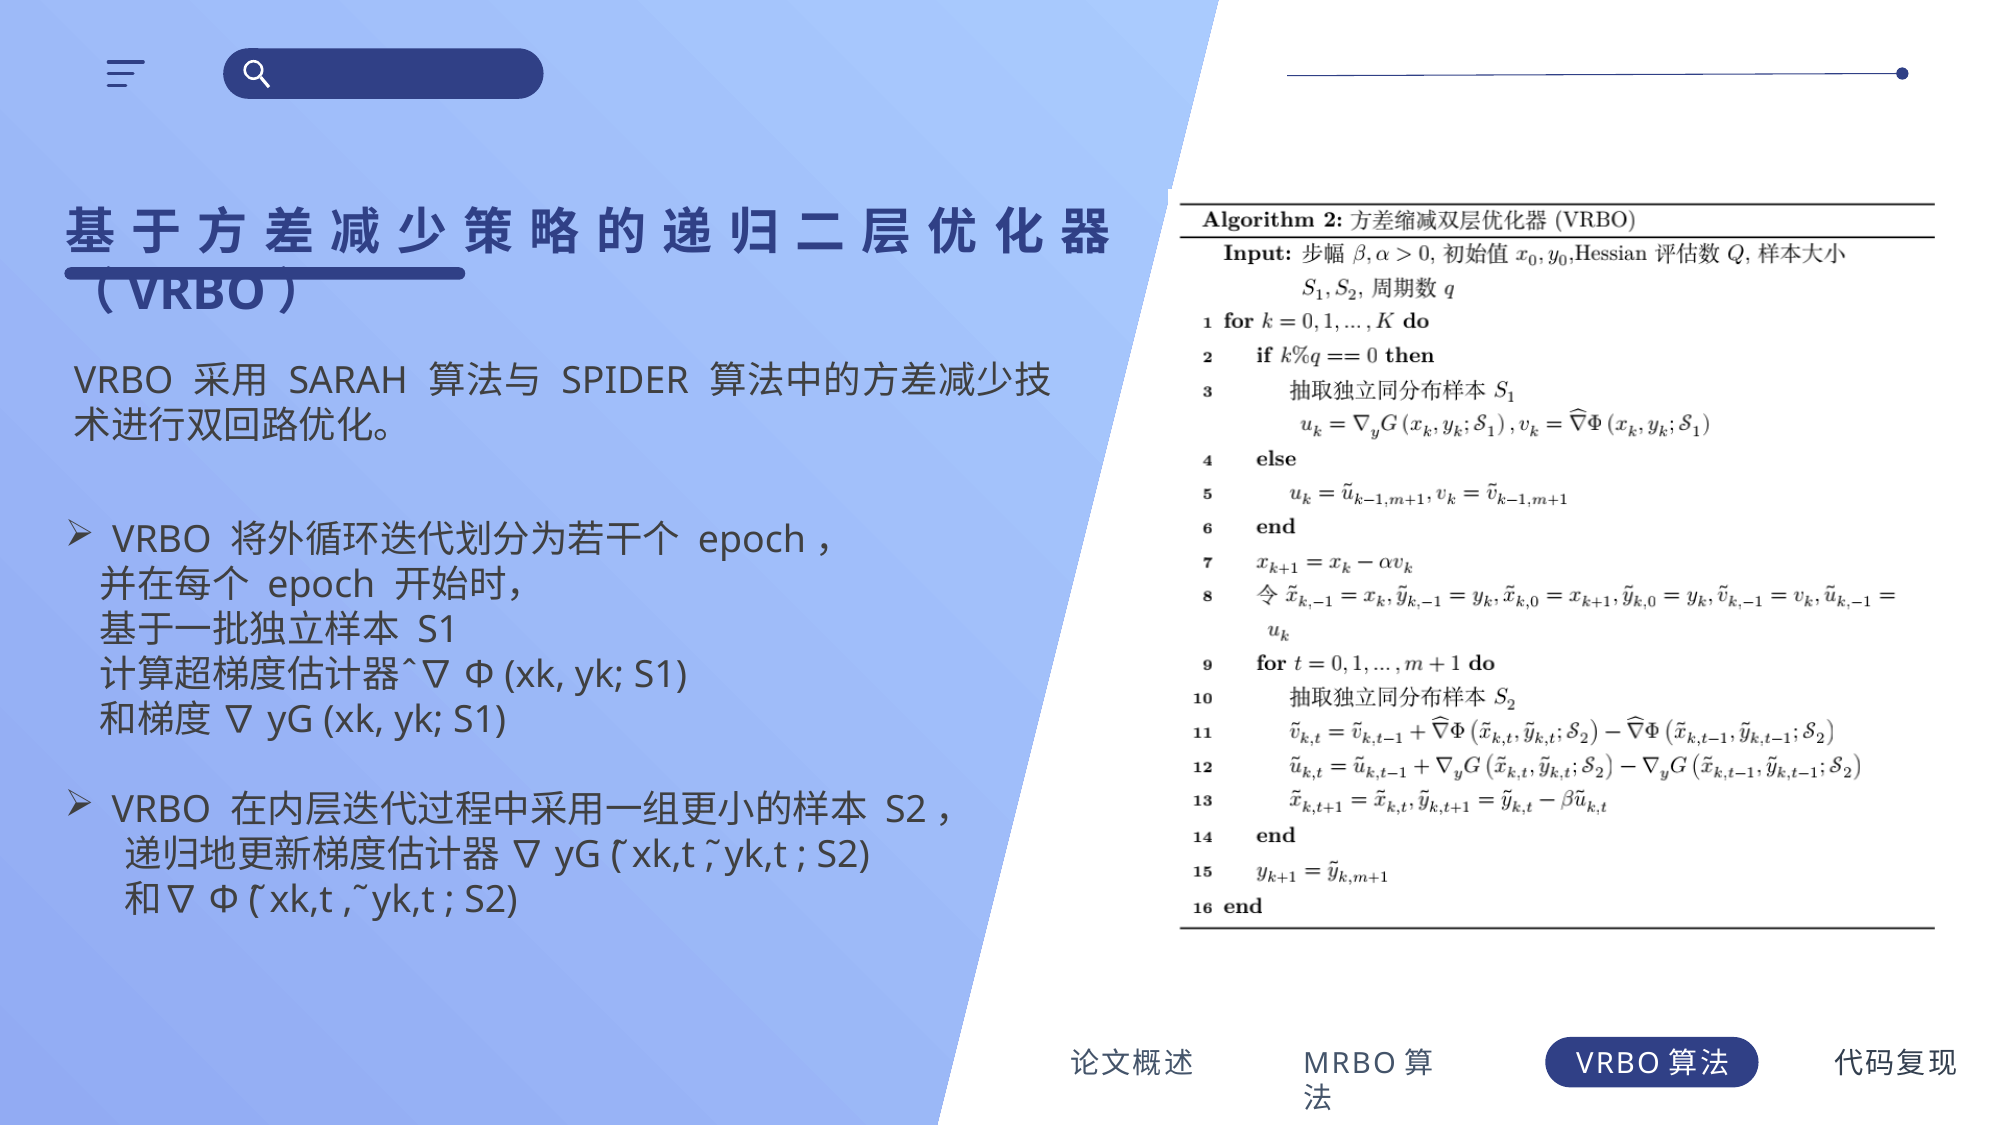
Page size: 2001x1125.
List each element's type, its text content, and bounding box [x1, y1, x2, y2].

text_box VRBO 在内层迭代过程中采用一组更小的样本 S2， 递归地更新梯度估计器 ∇yG ( ̃xk,t , ̃yk,t ; S2) 和∇Φ ( ̃xk,t , ̃yk,t ; S2) [50, 777, 1056, 973]
text_box VRBO 将外循环迭代划分为若干个 epoch， 并在每个 epoch 开始时， 基于一批独立样本 S1 计算超梯度估计器 ̂ ∇Φ (xk, yk; S1) 和梯度 ∇yG (xk, yk; S1) [50, 507, 1077, 748]
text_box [1055, 1036, 1975, 1088]
text_box [0, 0, 1220, 1125]
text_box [108, 48, 544, 99]
text_box 基于方差减少策略的递归二层优化器（VRBO） [50, 191, 1126, 327]
text_box VRBO 采用 SARAH 算法与 SPIDER 算法中的方差减少技术进行双回路优化。 [59, 348, 1068, 489]
picture [1168, 189, 1961, 936]
